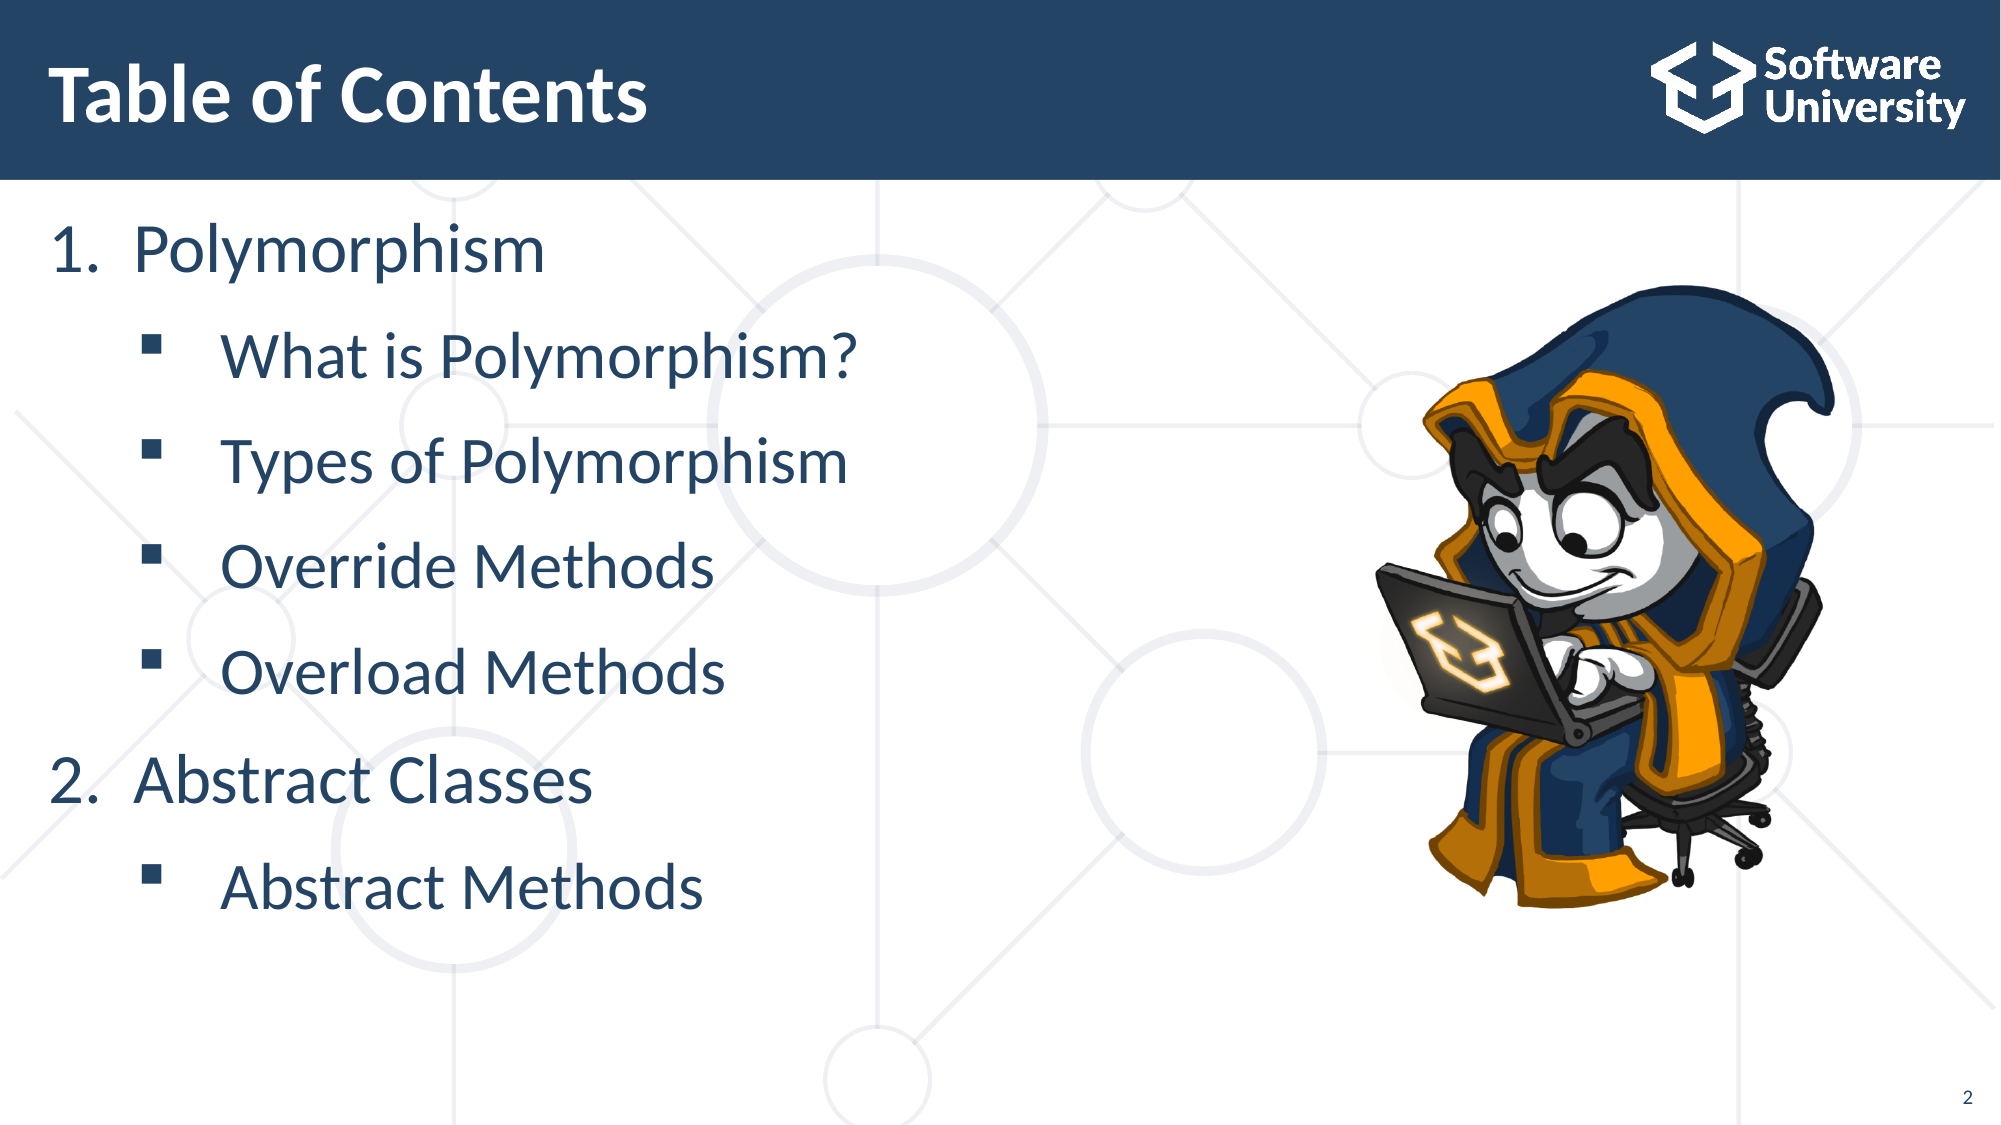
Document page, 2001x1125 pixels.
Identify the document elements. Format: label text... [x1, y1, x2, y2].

picture [1651, 41, 1966, 134]
list Polymorphism What is Polymorphism? Types of Polymorphism Override Methods Overload Methods Abstract Classes Abstract Methods [31, 196, 1970, 1104]
slide_number 2 [1927, 1067, 1989, 1117]
title Table of Contents [31, 16, 1625, 162]
picture [1287, 224, 1874, 945]
